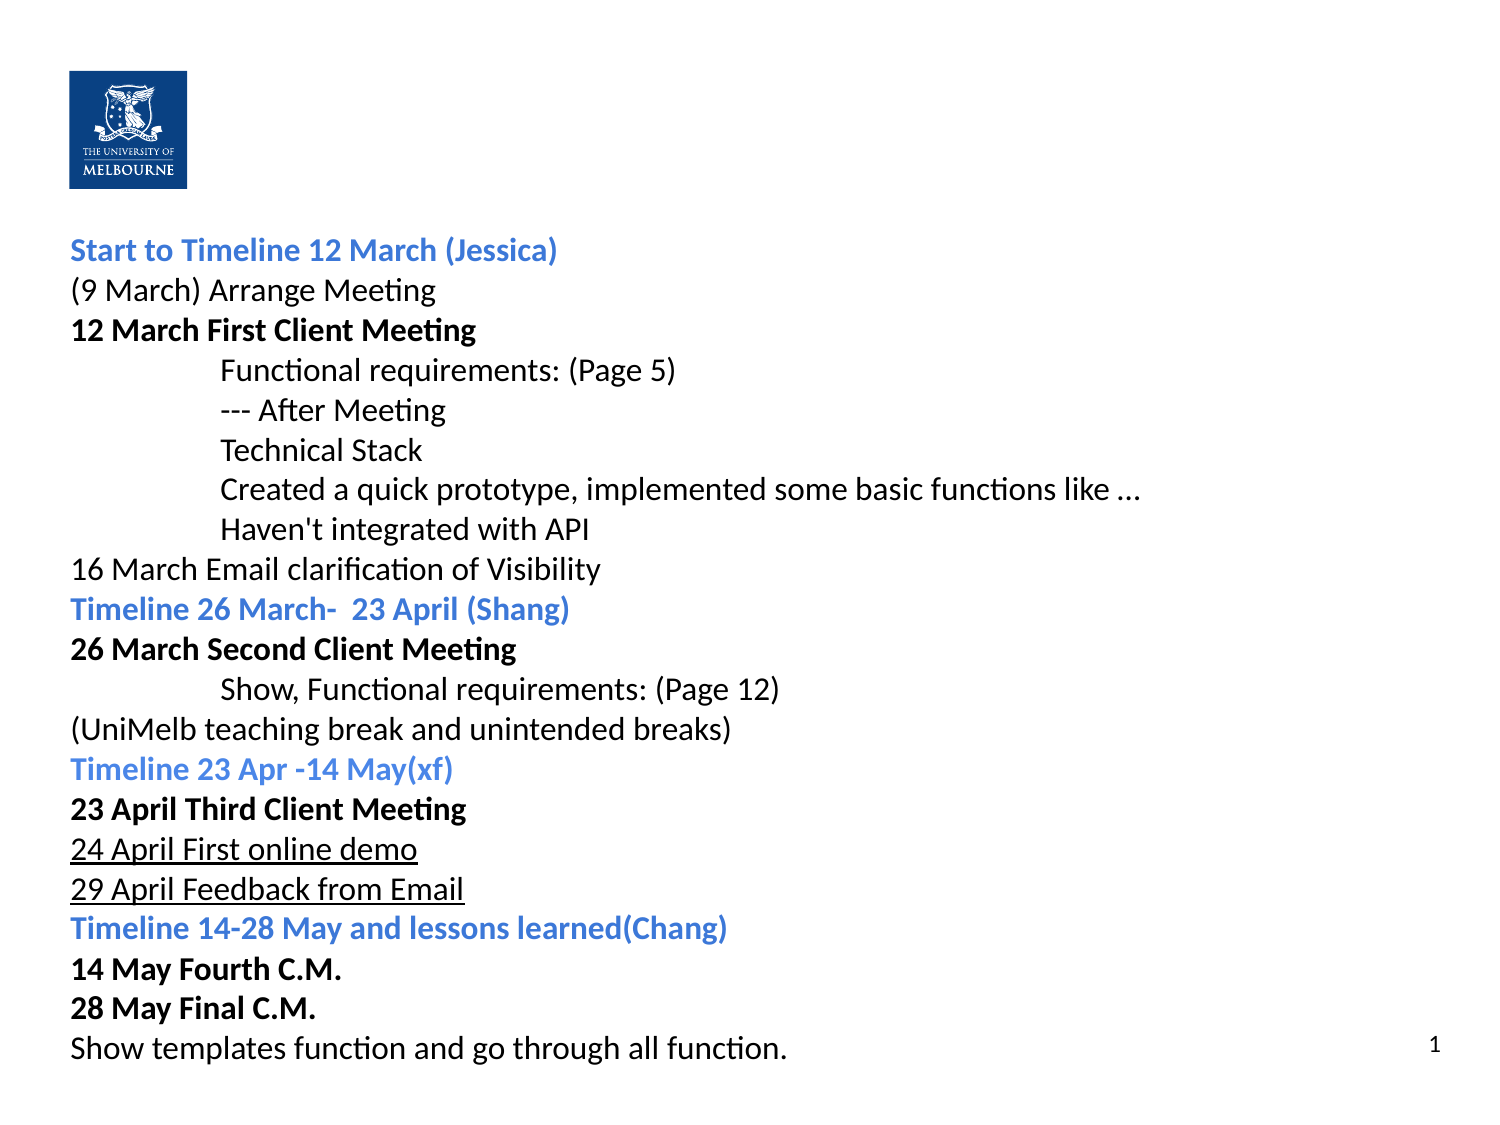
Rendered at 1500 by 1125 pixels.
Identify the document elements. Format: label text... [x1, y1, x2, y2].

slide_number ‹#› [1348, 1012, 1442, 1073]
list Start to Timeline 12 March (Jessica) (9 March) Arrange Meeting 12 March First Client Meeting Functional requirements: (Page 5) --- After Meeting Technical Stack Created a quick prototype, implemented some basic functions like … Haven't integrated with API 16 March Email clarification of Visibility Timeline 26 March- 23 April (Shang) 26 March Second Client Meeting Show, Functional requirements: (Page 12) (UniMelb teaching break and unintended breaks) Timeline 23 Apr -14 May(xf) 23 April Third Client Meeting 24 April First online demo 29 April Feedback from Email Timeline 14-28 May and lessons learned(Chang) 14 May Fourth C.M. 28 May Final C.M. Show templates function and go through all function. [55, 220, 1445, 1082]
